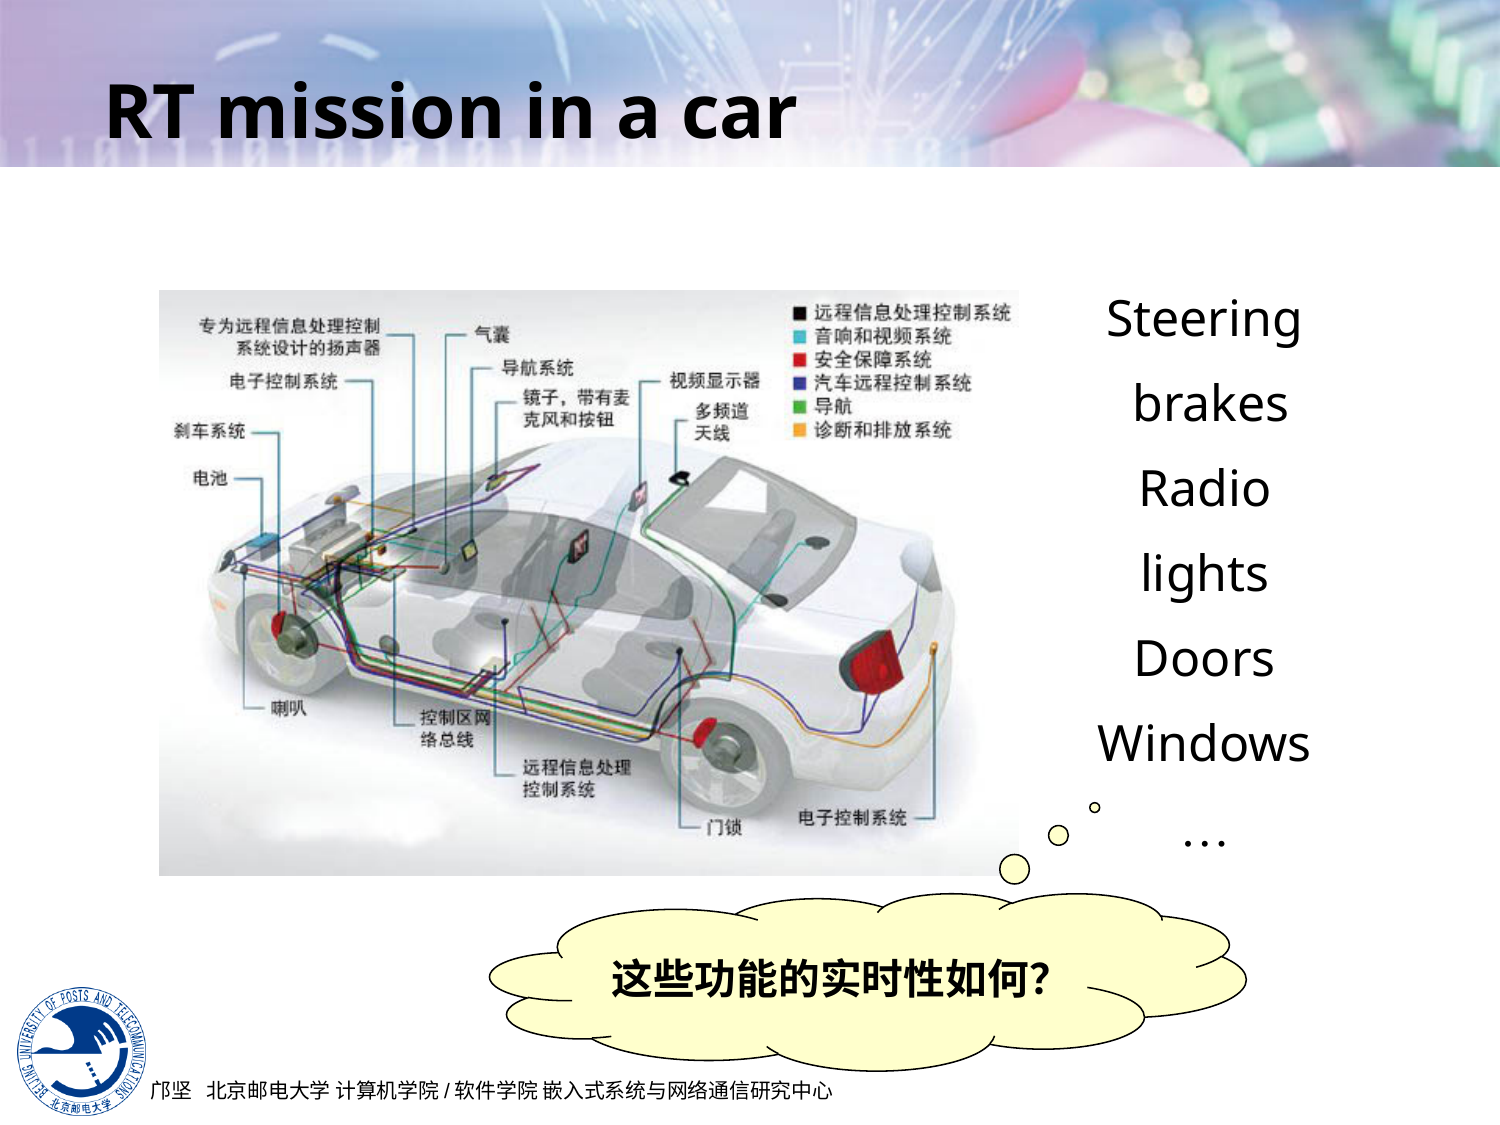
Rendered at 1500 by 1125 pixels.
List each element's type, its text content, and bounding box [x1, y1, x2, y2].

title RT mission in a car [88, 48, 1500, 161]
picture [17, 987, 146, 1116]
picture [159, 290, 1019, 876]
text_box 这些功能的实时性如何？ [489, 893, 1247, 1072]
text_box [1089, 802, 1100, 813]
text_box Steering brakes Radio lights Doors Windows … [974, 278, 1436, 949]
picture [0, 0, 1500, 167]
text_box 这些功能的实时性如何？ [1018, 857, 1030, 884]
text_box 这些功能的实时性如何？ [1048, 825, 1069, 846]
